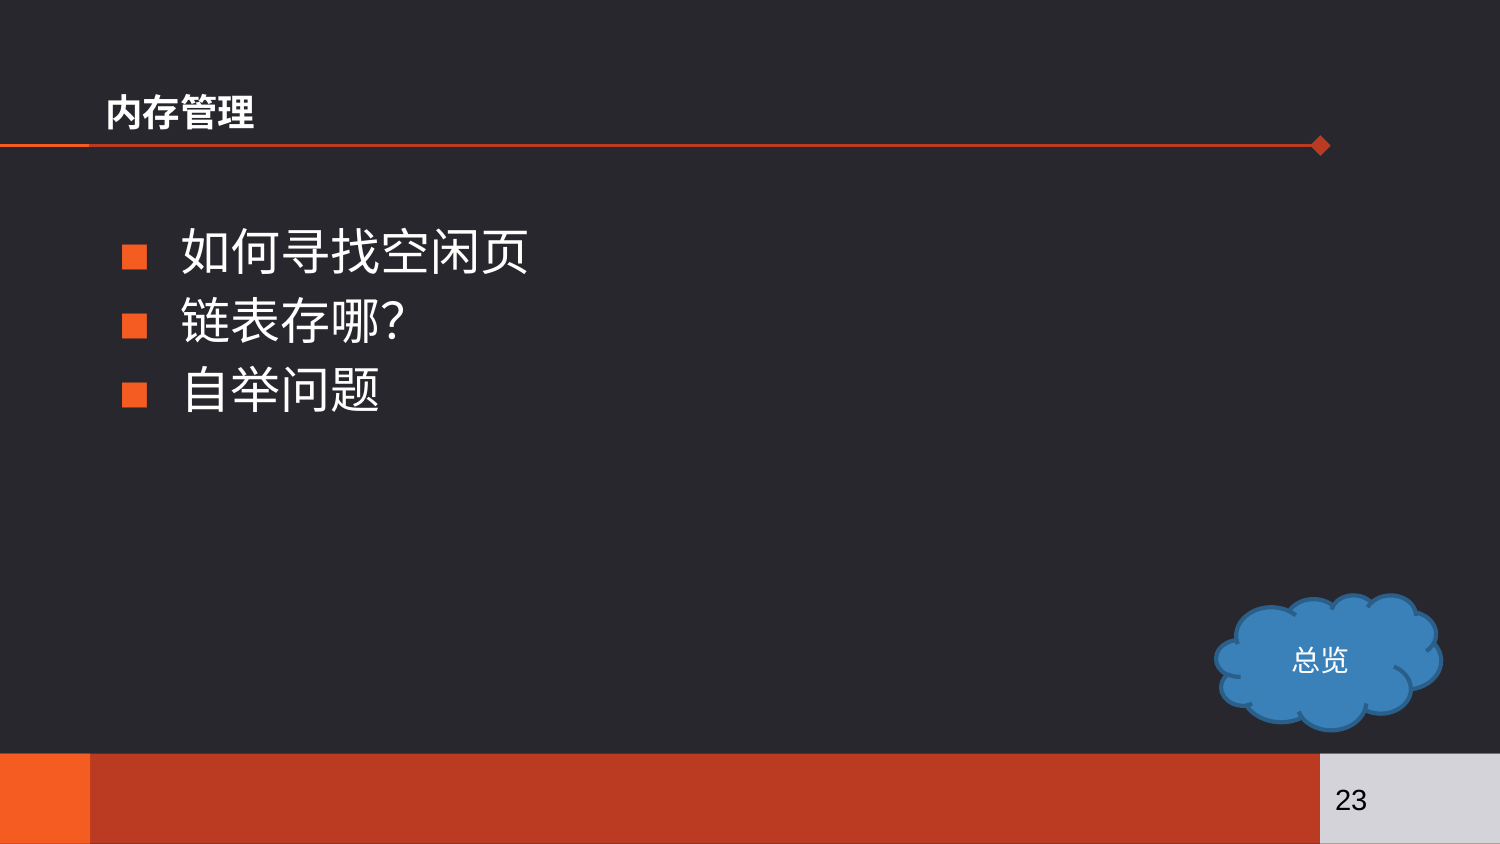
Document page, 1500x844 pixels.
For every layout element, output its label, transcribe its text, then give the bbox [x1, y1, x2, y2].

list 如何寻找空闲页 链表存哪？ 自举问题 [90, 196, 1320, 681]
title 内存管理 [90, 59, 1320, 150]
slide_number 23 [1320, 753, 1500, 844]
text_box 总览 [1213, 593, 1444, 733]
